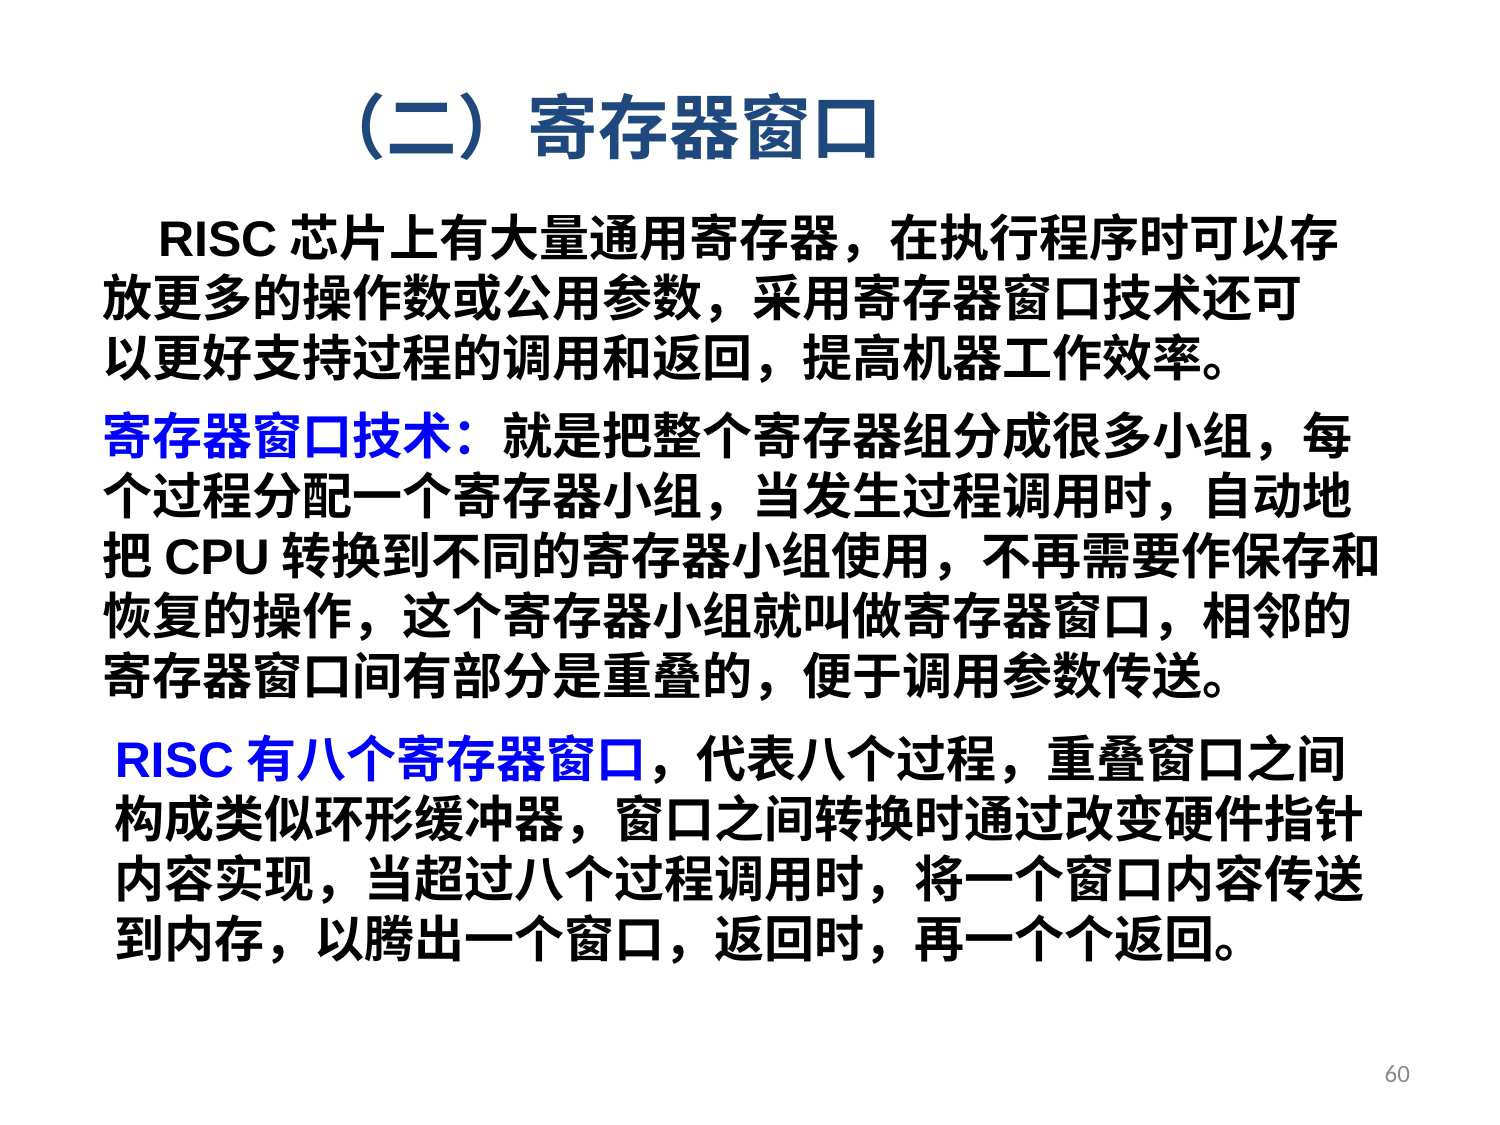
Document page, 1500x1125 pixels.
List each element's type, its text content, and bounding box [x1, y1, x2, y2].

text_box 寄存器窗口技术：就是把整个寄存器组分成很多小组，每个过程分配一个寄存器小组，当发生过程调用时，自动地把CPU转换到不同的寄存器小组使用，不再需要作保存和恢复的操作，这个寄存器小组就叫做寄存器窗口，相邻的寄存器窗口间有部分是重叠的，便于调用参数传送。 [87, 396, 1413, 712]
slide_number 60 [1074, 1042, 1425, 1103]
title （二）寄存器窗口 [37, 75, 1161, 176]
text_box RISC有八个寄存器窗口，代表八个过程，重叠窗口之间构成类似环形缓冲器，窗口之间转换时通过改变硬件指针内容实现，当超过八个过程调用时，将一个窗口内容传送到内存，以腾出一个窗口，返回时，再一个个返回。 [99, 720, 1403, 975]
text_box RISC芯片上有大量通用寄存器，在执行程序时可以存放更多的操作数或公用参数，采用寄存器窗口技术还可以更好支持过程的调用和返回，提高机器工作效率。 [87, 199, 1363, 394]
